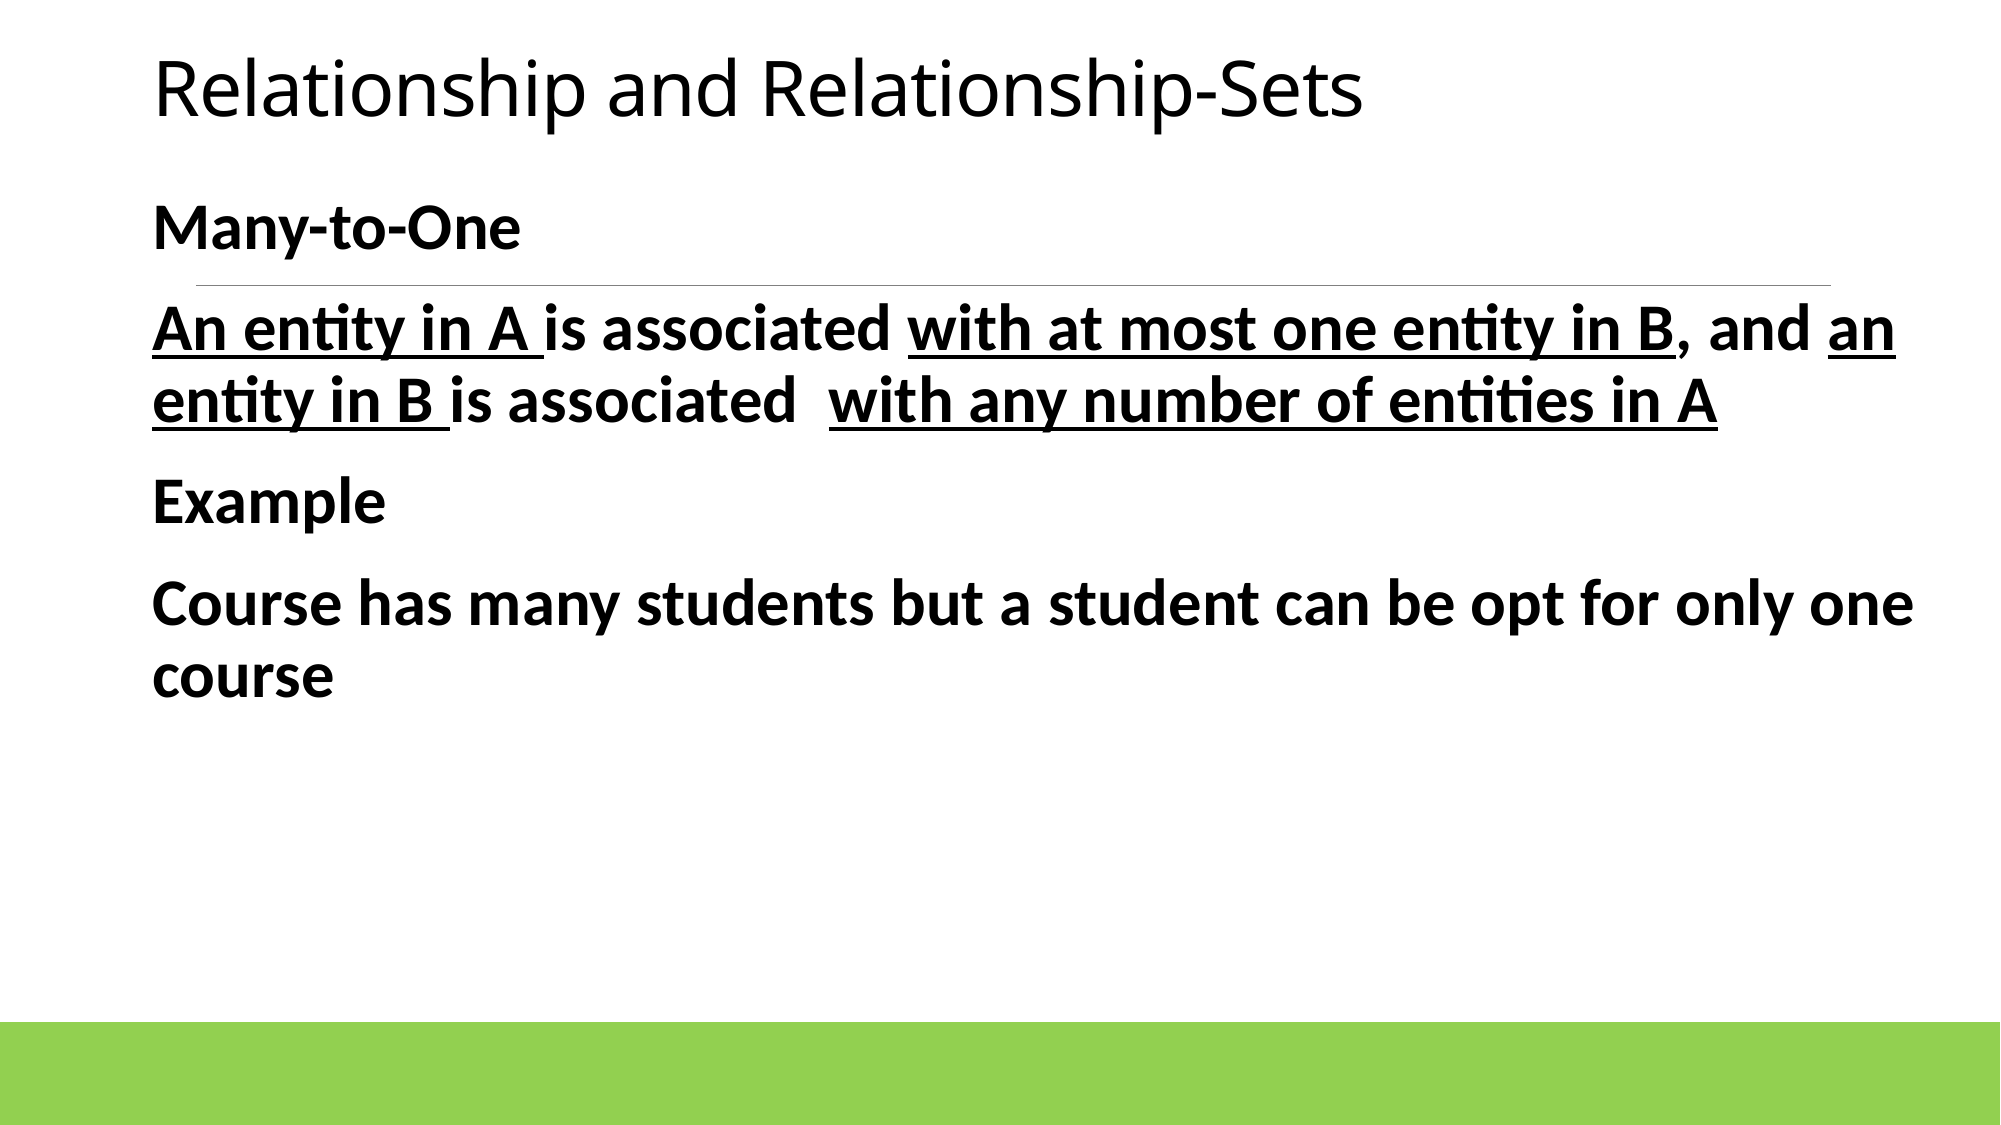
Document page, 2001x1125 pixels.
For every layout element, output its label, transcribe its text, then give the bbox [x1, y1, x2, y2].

title Relationship and Relationship-Sets [137, 45, 1935, 140]
text_box [0, 1022, 2000, 1125]
list Many-to-One An entity in A is associated with at most one entity in B, and an entity in B is associated with any number of entities in A Example Course has many students but a student can be opt for only one course [137, 184, 1935, 997]
